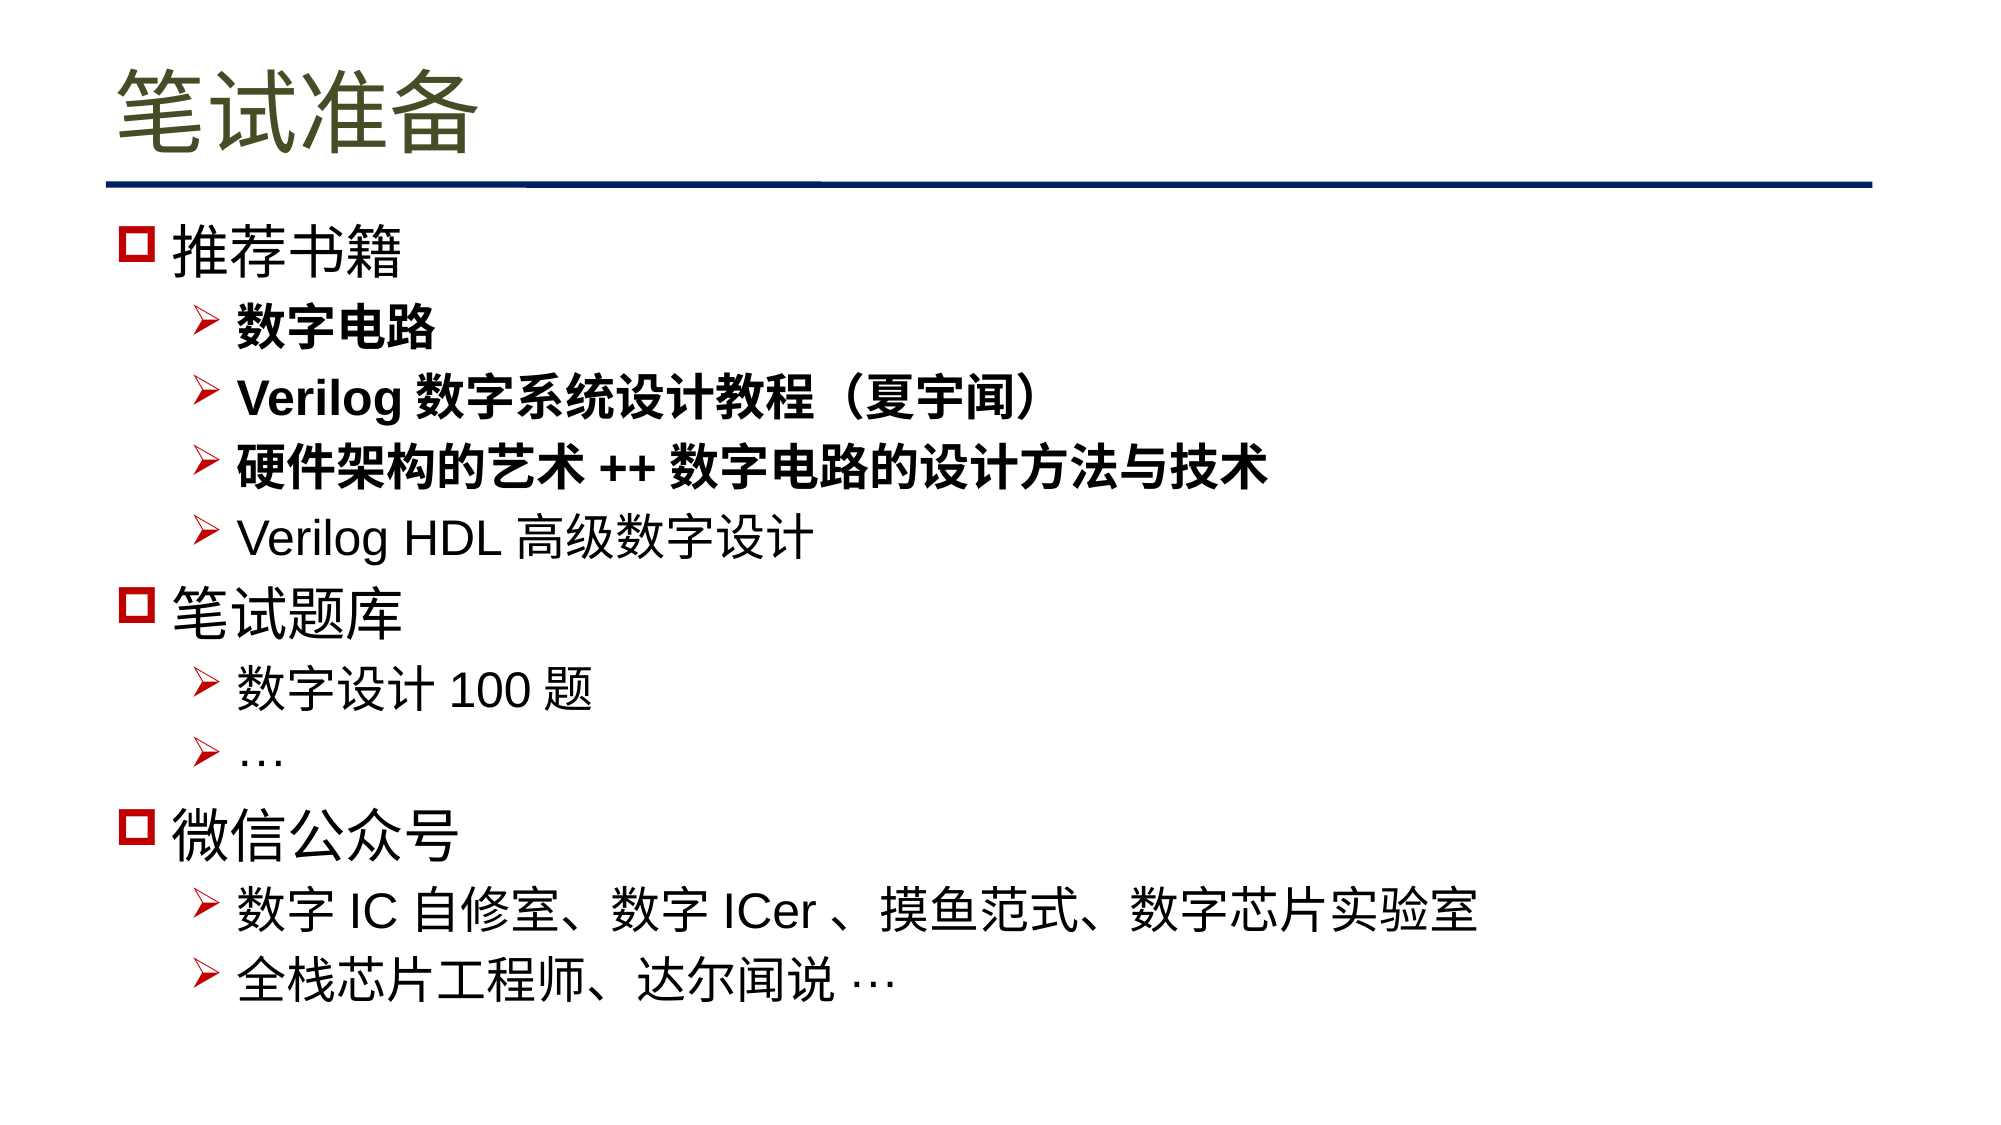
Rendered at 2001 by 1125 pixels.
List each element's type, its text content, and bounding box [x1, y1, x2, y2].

list 推荐书籍 数字电路 Verilog数字系统设计教程（夏宇闻） 硬件架构的艺术++数字电路的设计方法与技术 Verilog HDL高级数字设计 笔试题库 数字设计100题 ··· 微信公众号 数字IC自修室、数字ICer、摸鱼范式、数字芯片实验室 全栈芯片工程师、达尔闻说··· [99, 207, 1901, 1042]
title 笔试准备 [99, 7, 1901, 173]
